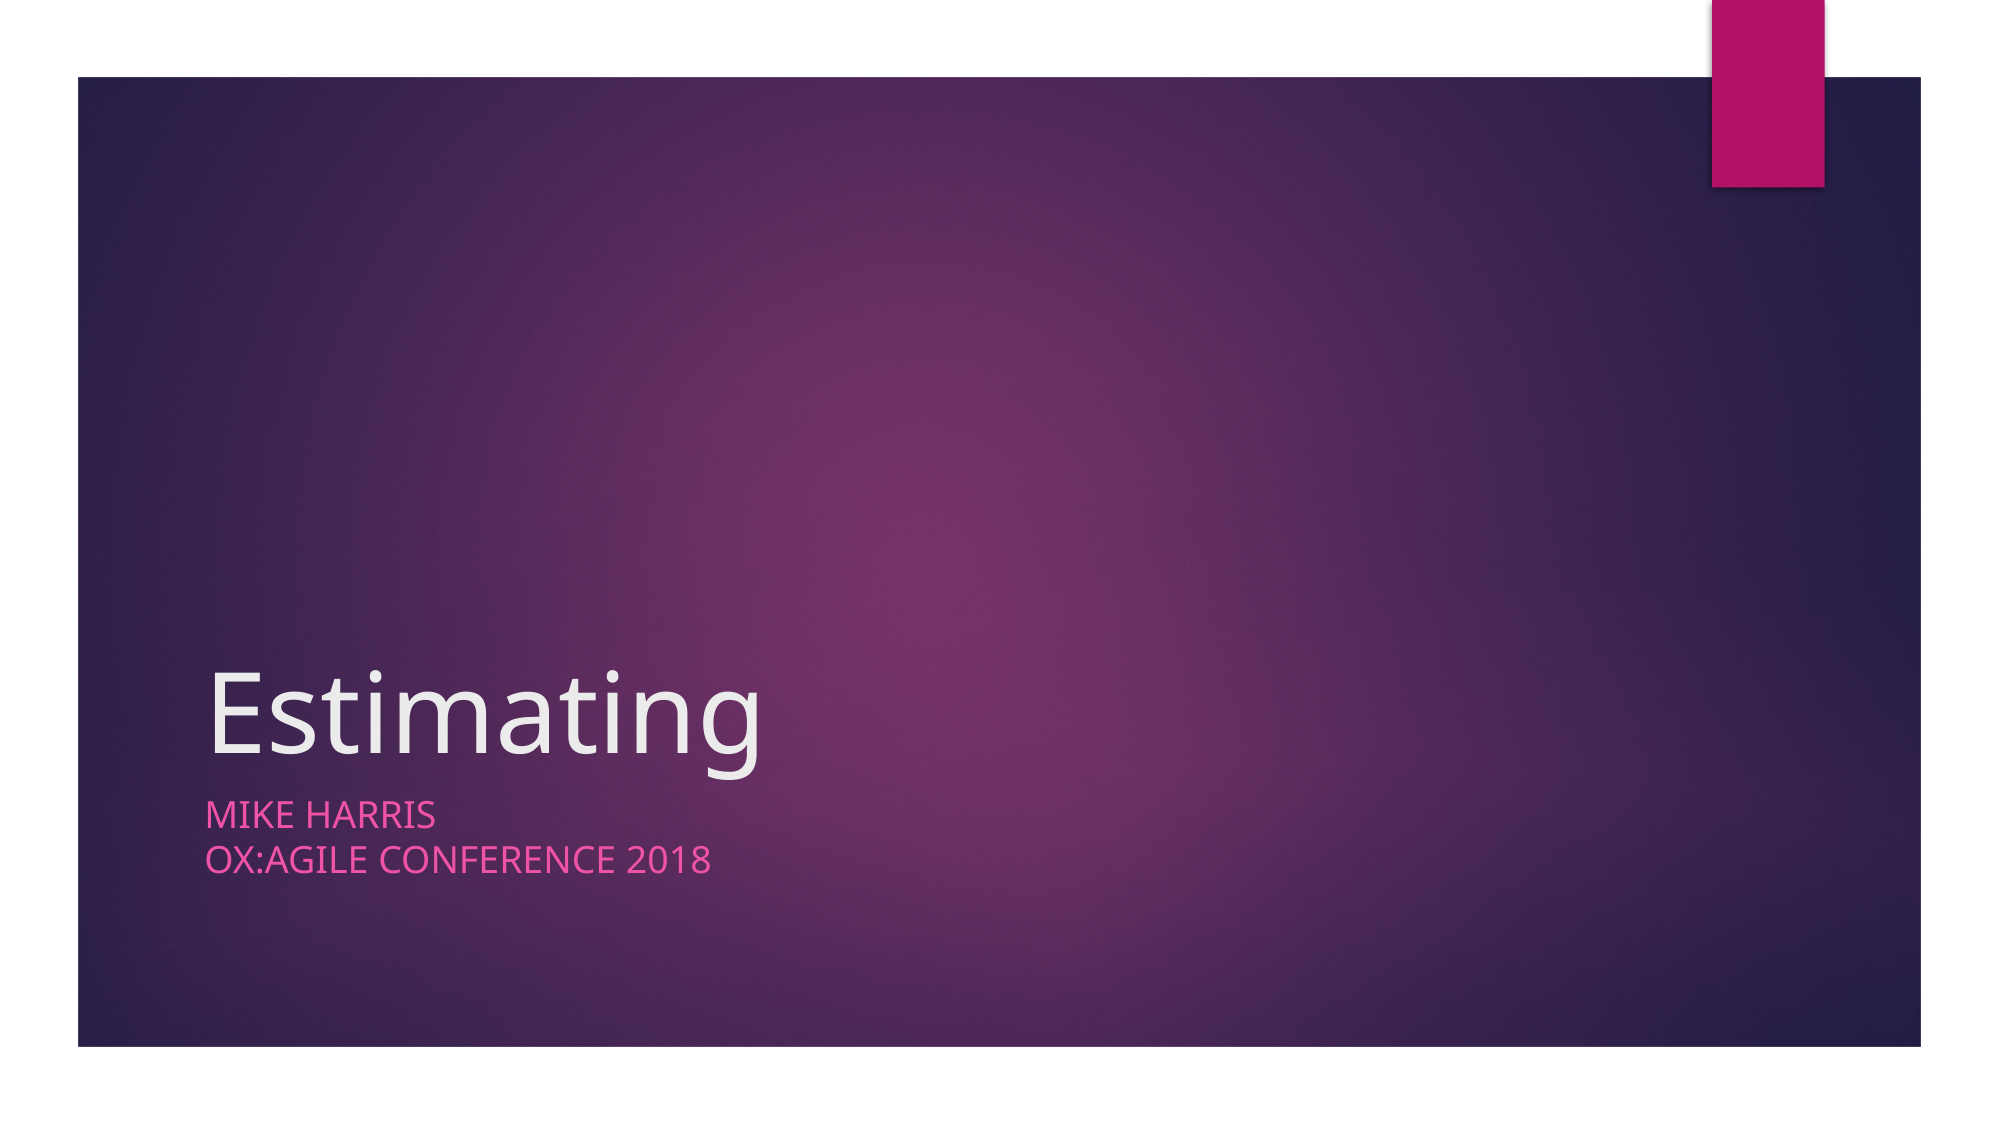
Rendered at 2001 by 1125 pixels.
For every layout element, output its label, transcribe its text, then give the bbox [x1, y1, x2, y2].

subtitle Mike HARRIS OX:AGILE CONFERENCE 2018 [189, 783, 1638, 925]
title Estimating [189, 344, 1638, 783]
